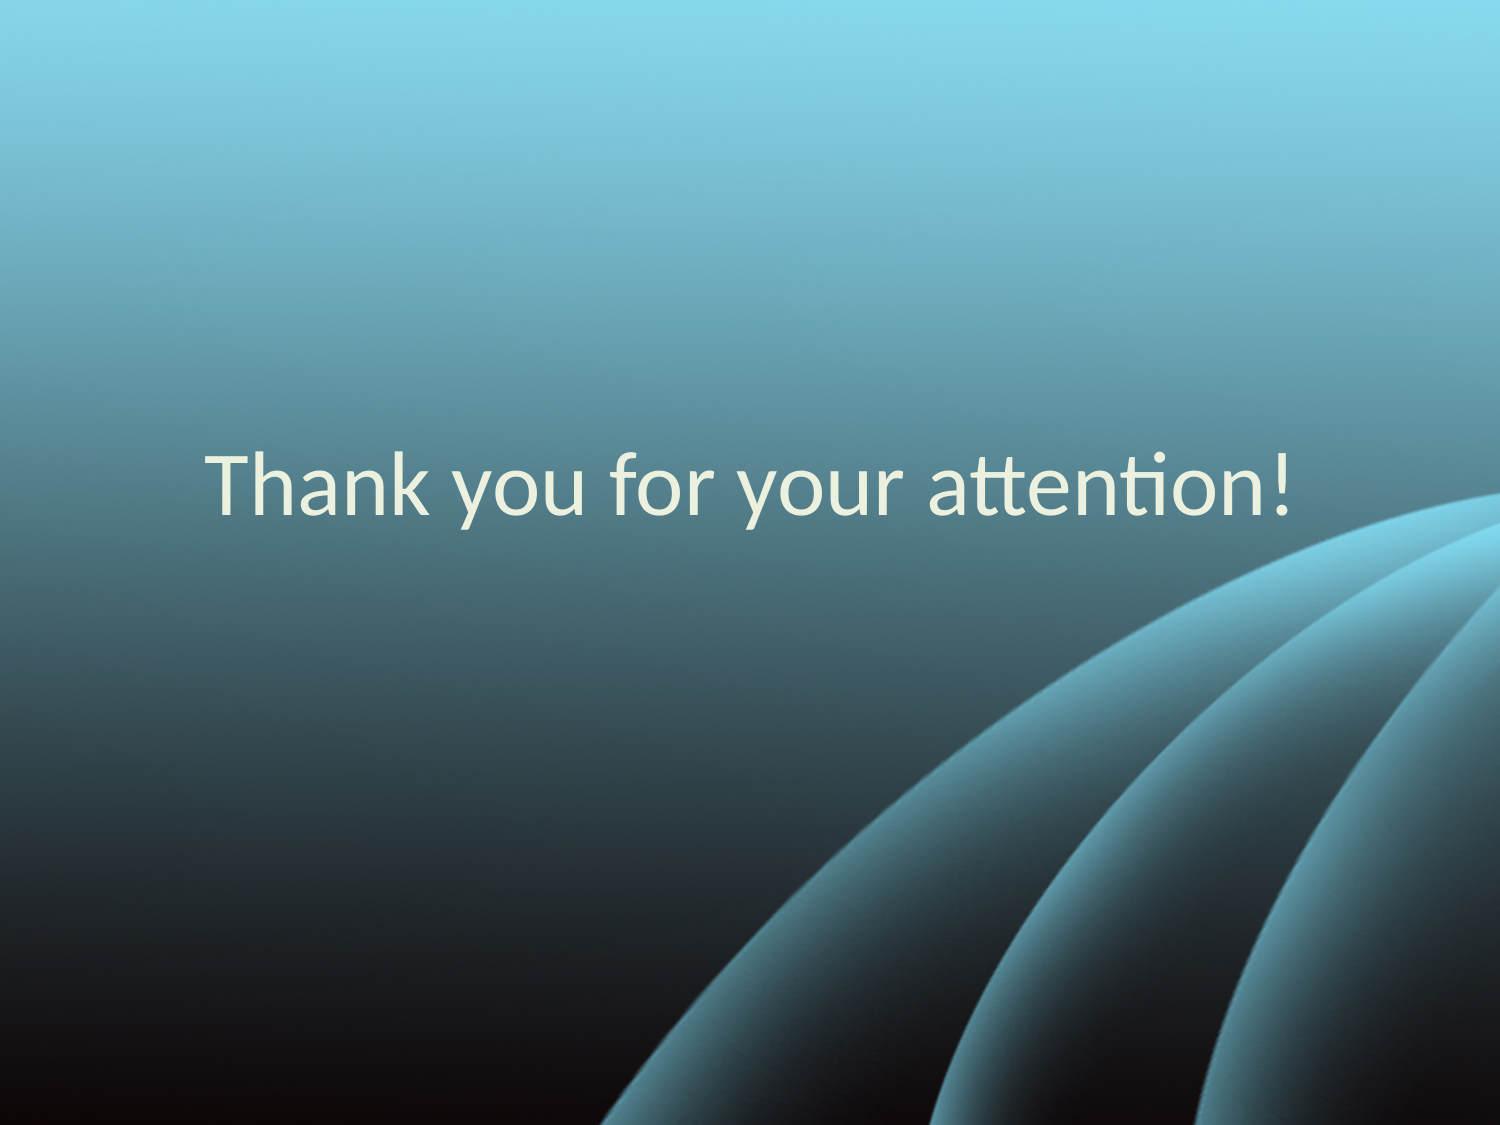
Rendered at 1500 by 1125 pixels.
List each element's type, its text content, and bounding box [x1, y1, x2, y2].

title Thank you for your attention! [76, 385, 1427, 574]
picture [0, 0, 1500, 1125]
